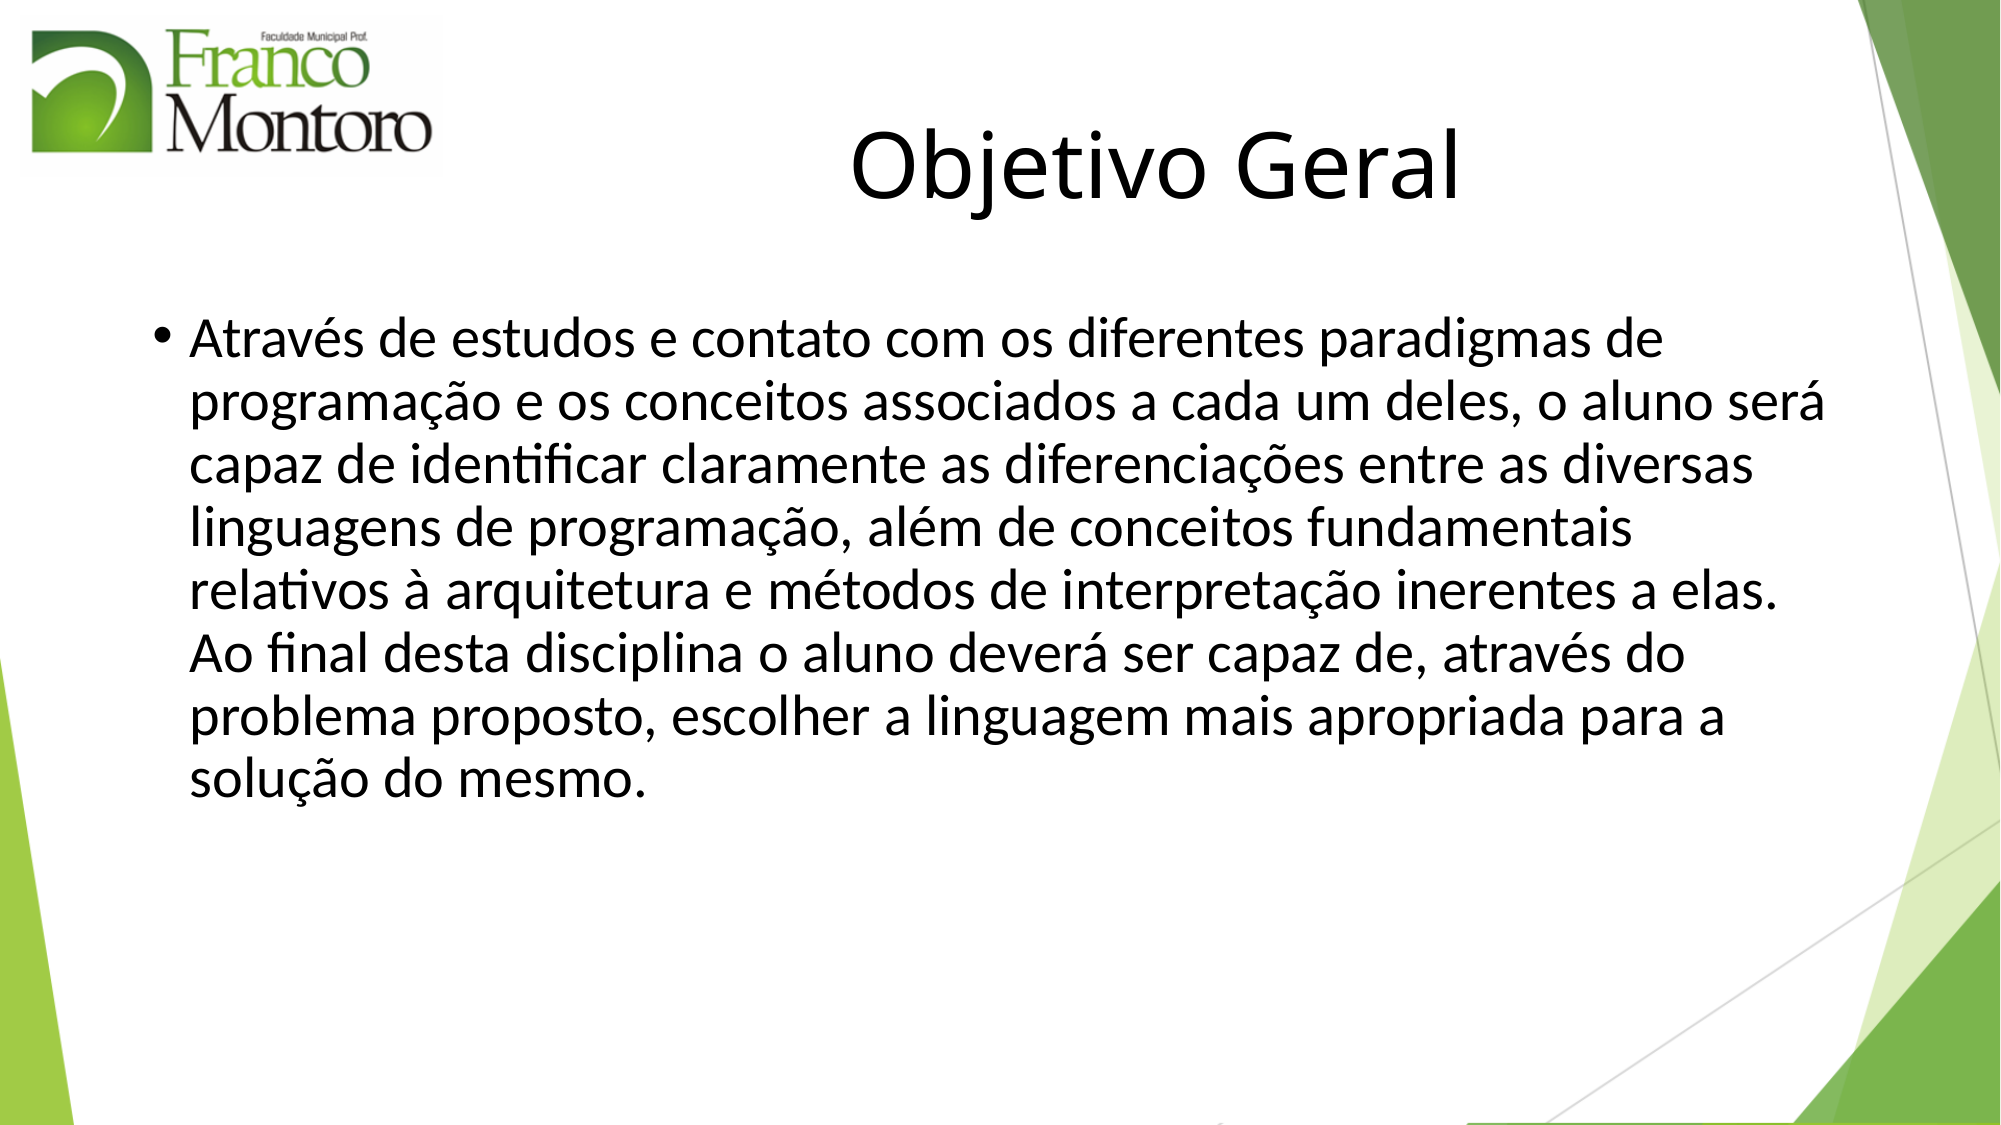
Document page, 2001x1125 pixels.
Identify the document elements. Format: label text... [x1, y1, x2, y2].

title Objetivo Geral [450, 59, 1863, 278]
picture [0, 0, 2001, 1125]
list Através de estudos e contato com os diferentes paradigmas de programação e os conceitos associados a cada um deles, o aluno será capaz de identificar claramente as diferenciações entre as diversas linguagens de programação, além de conceitos fundamentais relativos à arquitetura e métodos de interpretação inerentes a elas. Ao final desta disciplina o aluno deverá ser capaz de, através do problema proposto, escolher a linguagem mais apropriada para a solução do mesmo. [137, 299, 1863, 1014]
